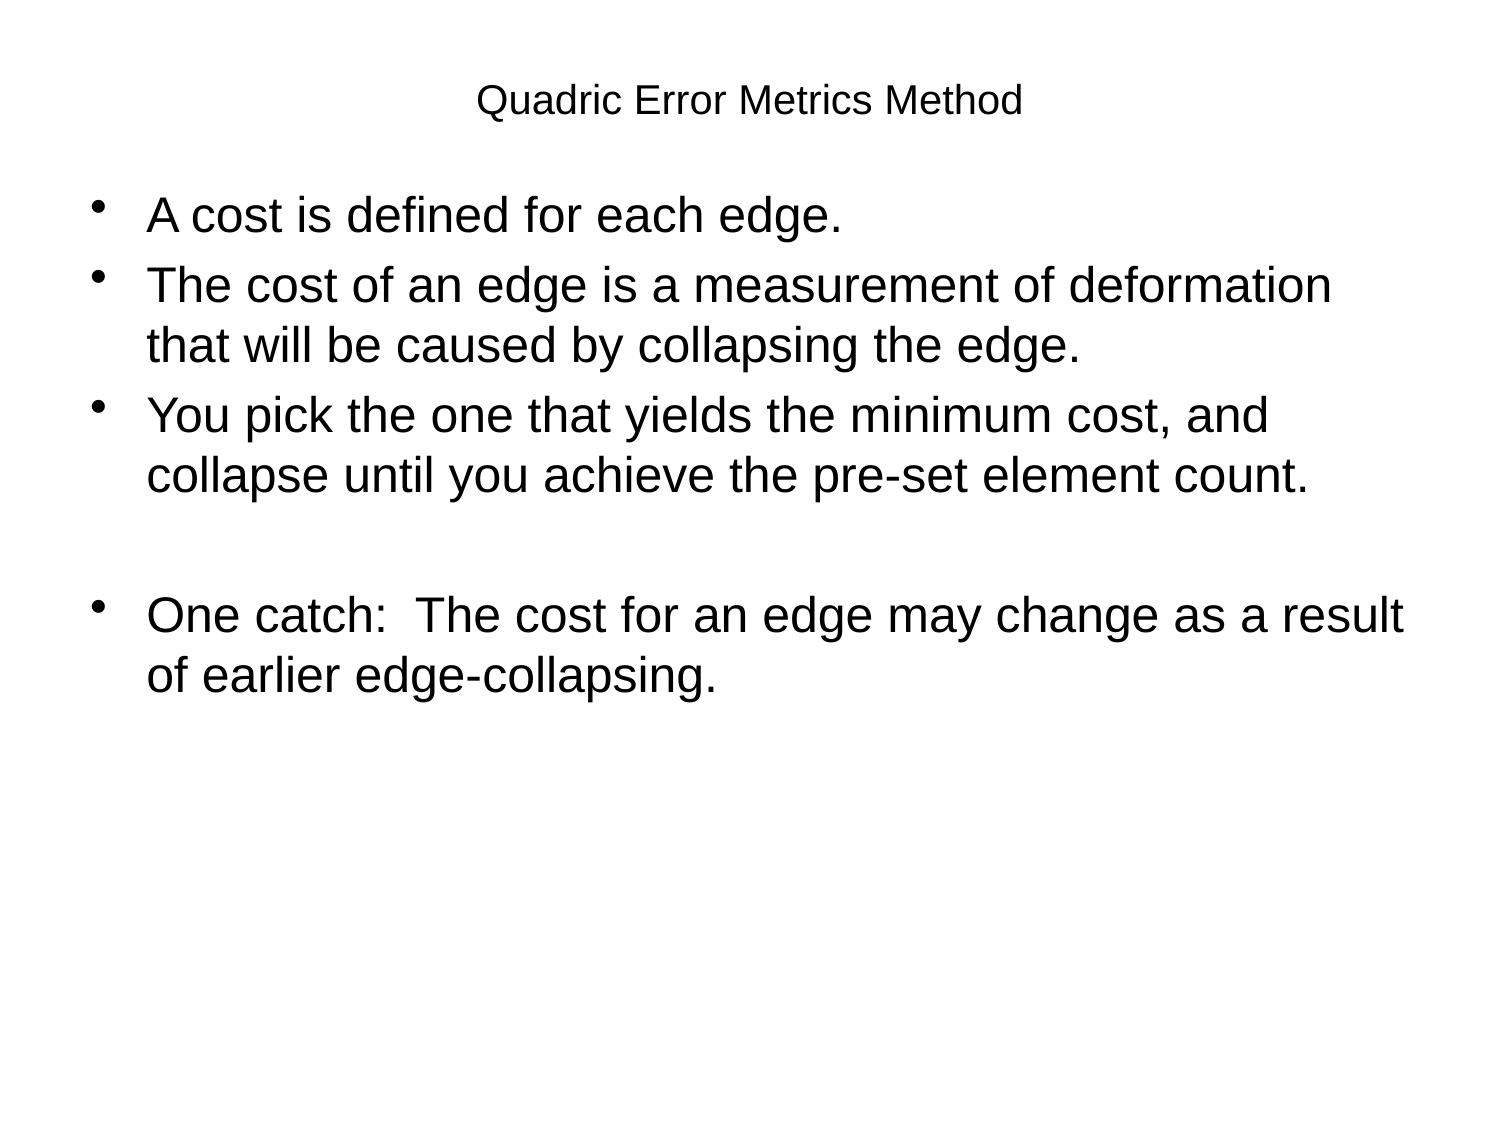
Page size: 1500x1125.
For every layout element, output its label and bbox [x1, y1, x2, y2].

list [75, 174, 1425, 1005]
title [75, 45, 1425, 150]
